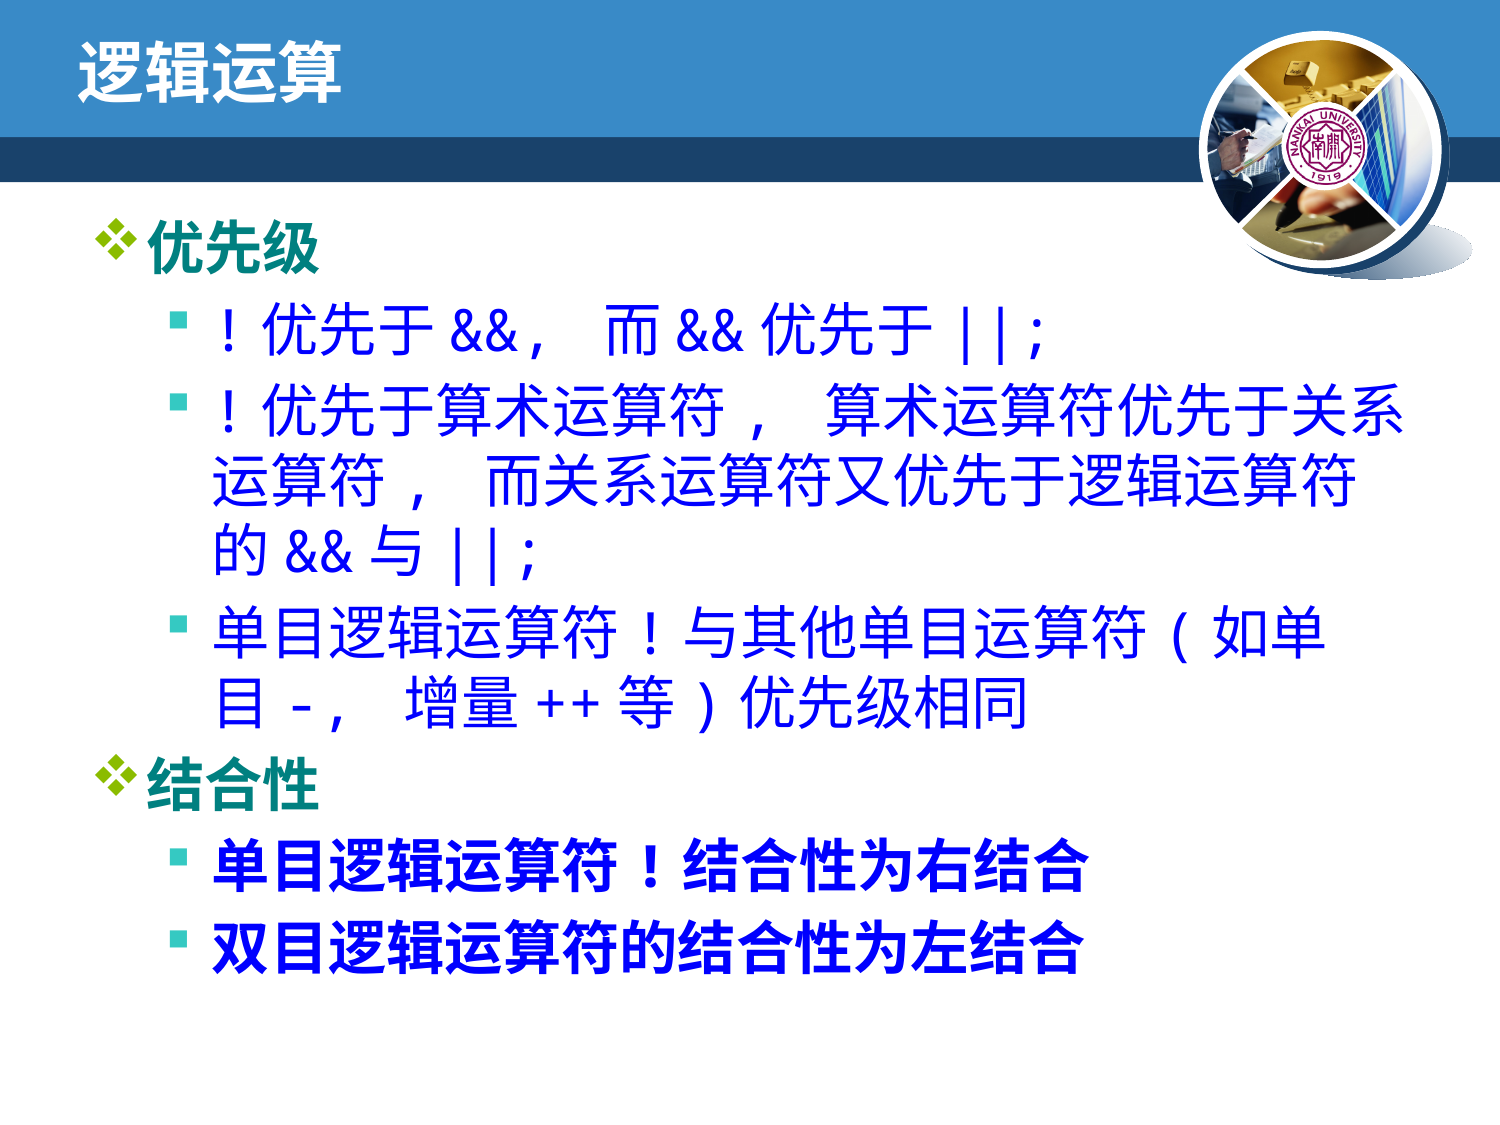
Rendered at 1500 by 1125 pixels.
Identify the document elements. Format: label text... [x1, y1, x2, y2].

list 优先级 !优先于&&, 而&&优先于||; !优先于算术运算符, 算术运算符优先于关系运算符, 而关系运算符又优先于逻辑运算符的&&与||; 单目逻辑运算符!与其他单目运算符(如单目-, 增量++等)优先级相同 结合性 单目逻辑运算符!结合性为右结合 双目逻辑运算符的结合性为左结合 [75, 203, 1425, 1065]
title 逻辑运算 [62, 24, 1275, 118]
picture [1207, 40, 1433, 203]
